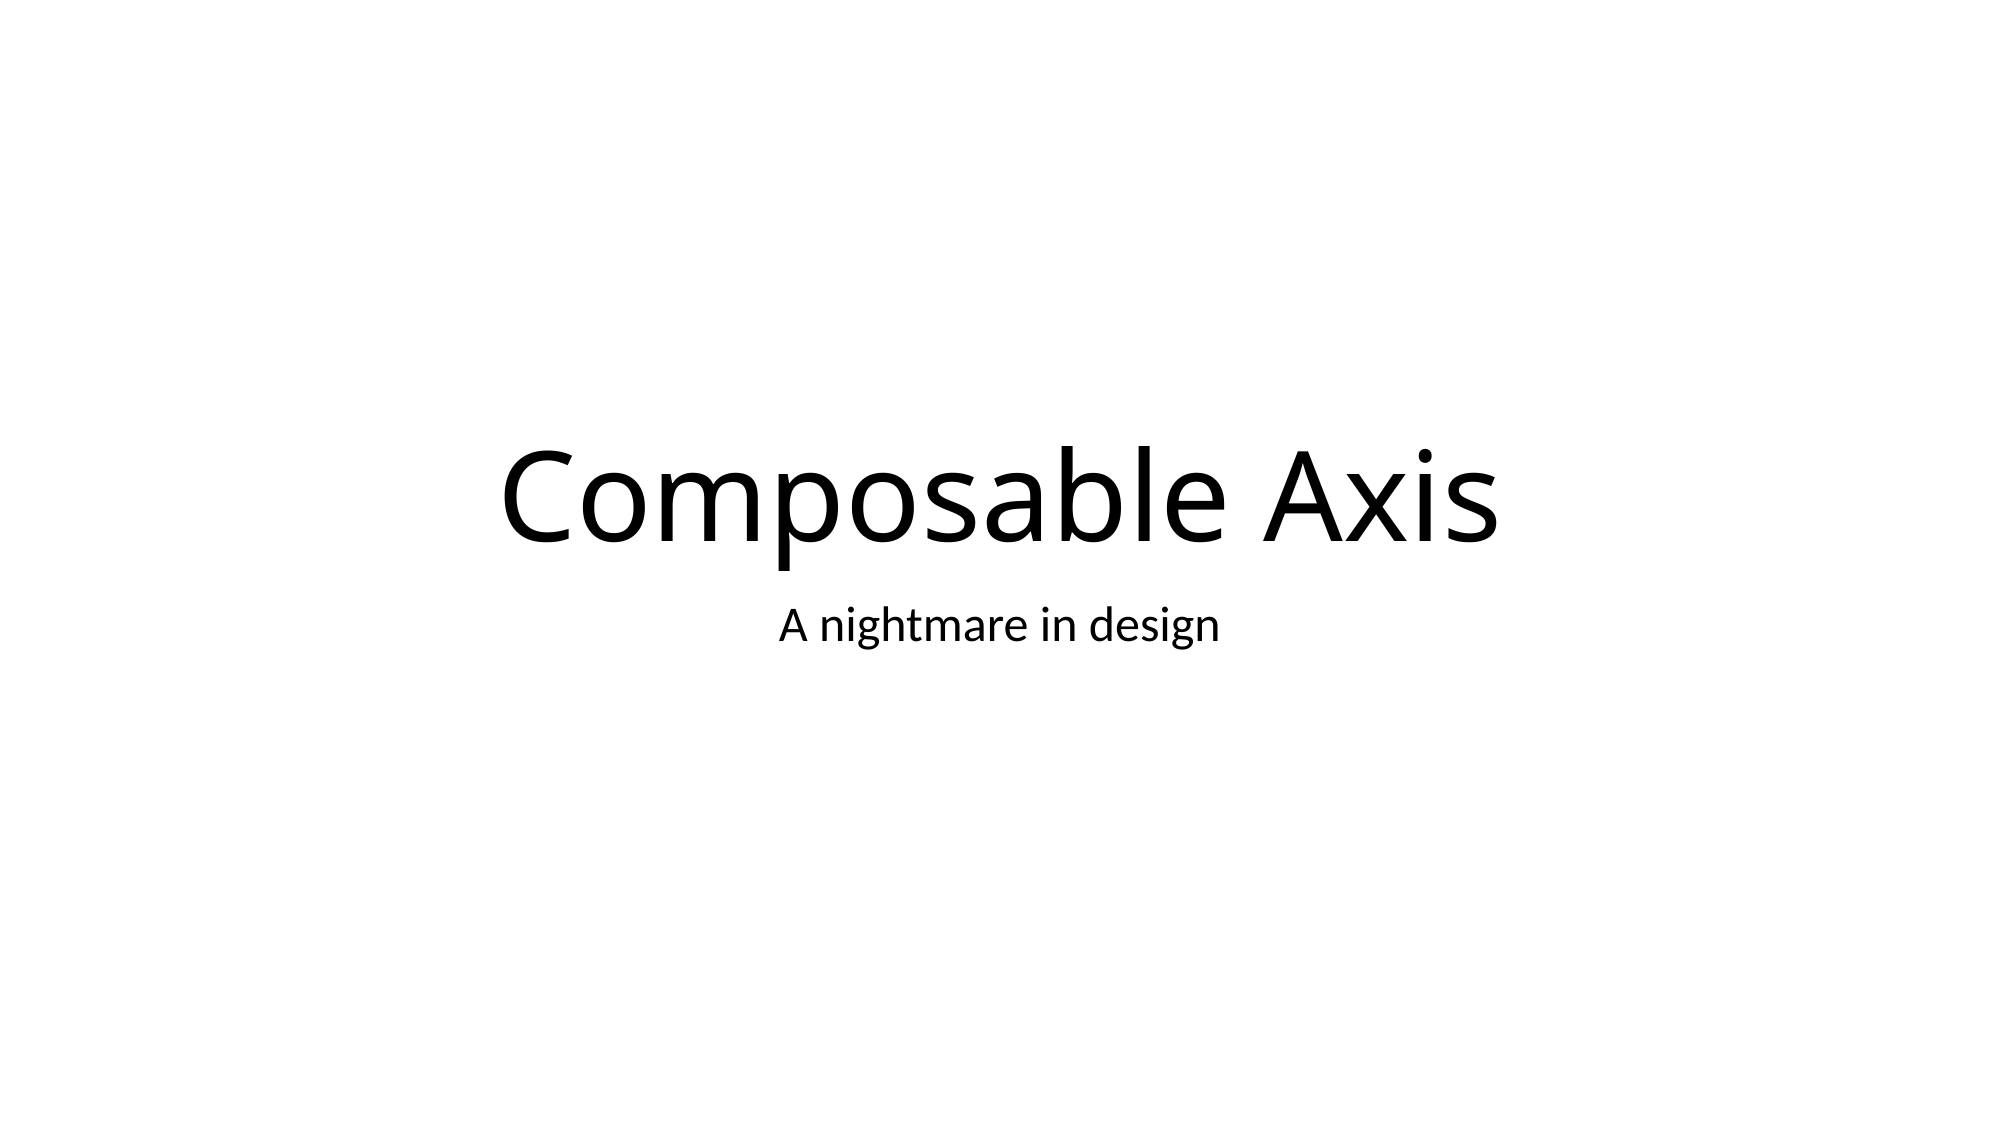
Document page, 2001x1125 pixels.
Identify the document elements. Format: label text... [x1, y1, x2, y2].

title Composable Axis [249, 184, 1750, 576]
subtitle A nightmare in design [249, 590, 1750, 863]
